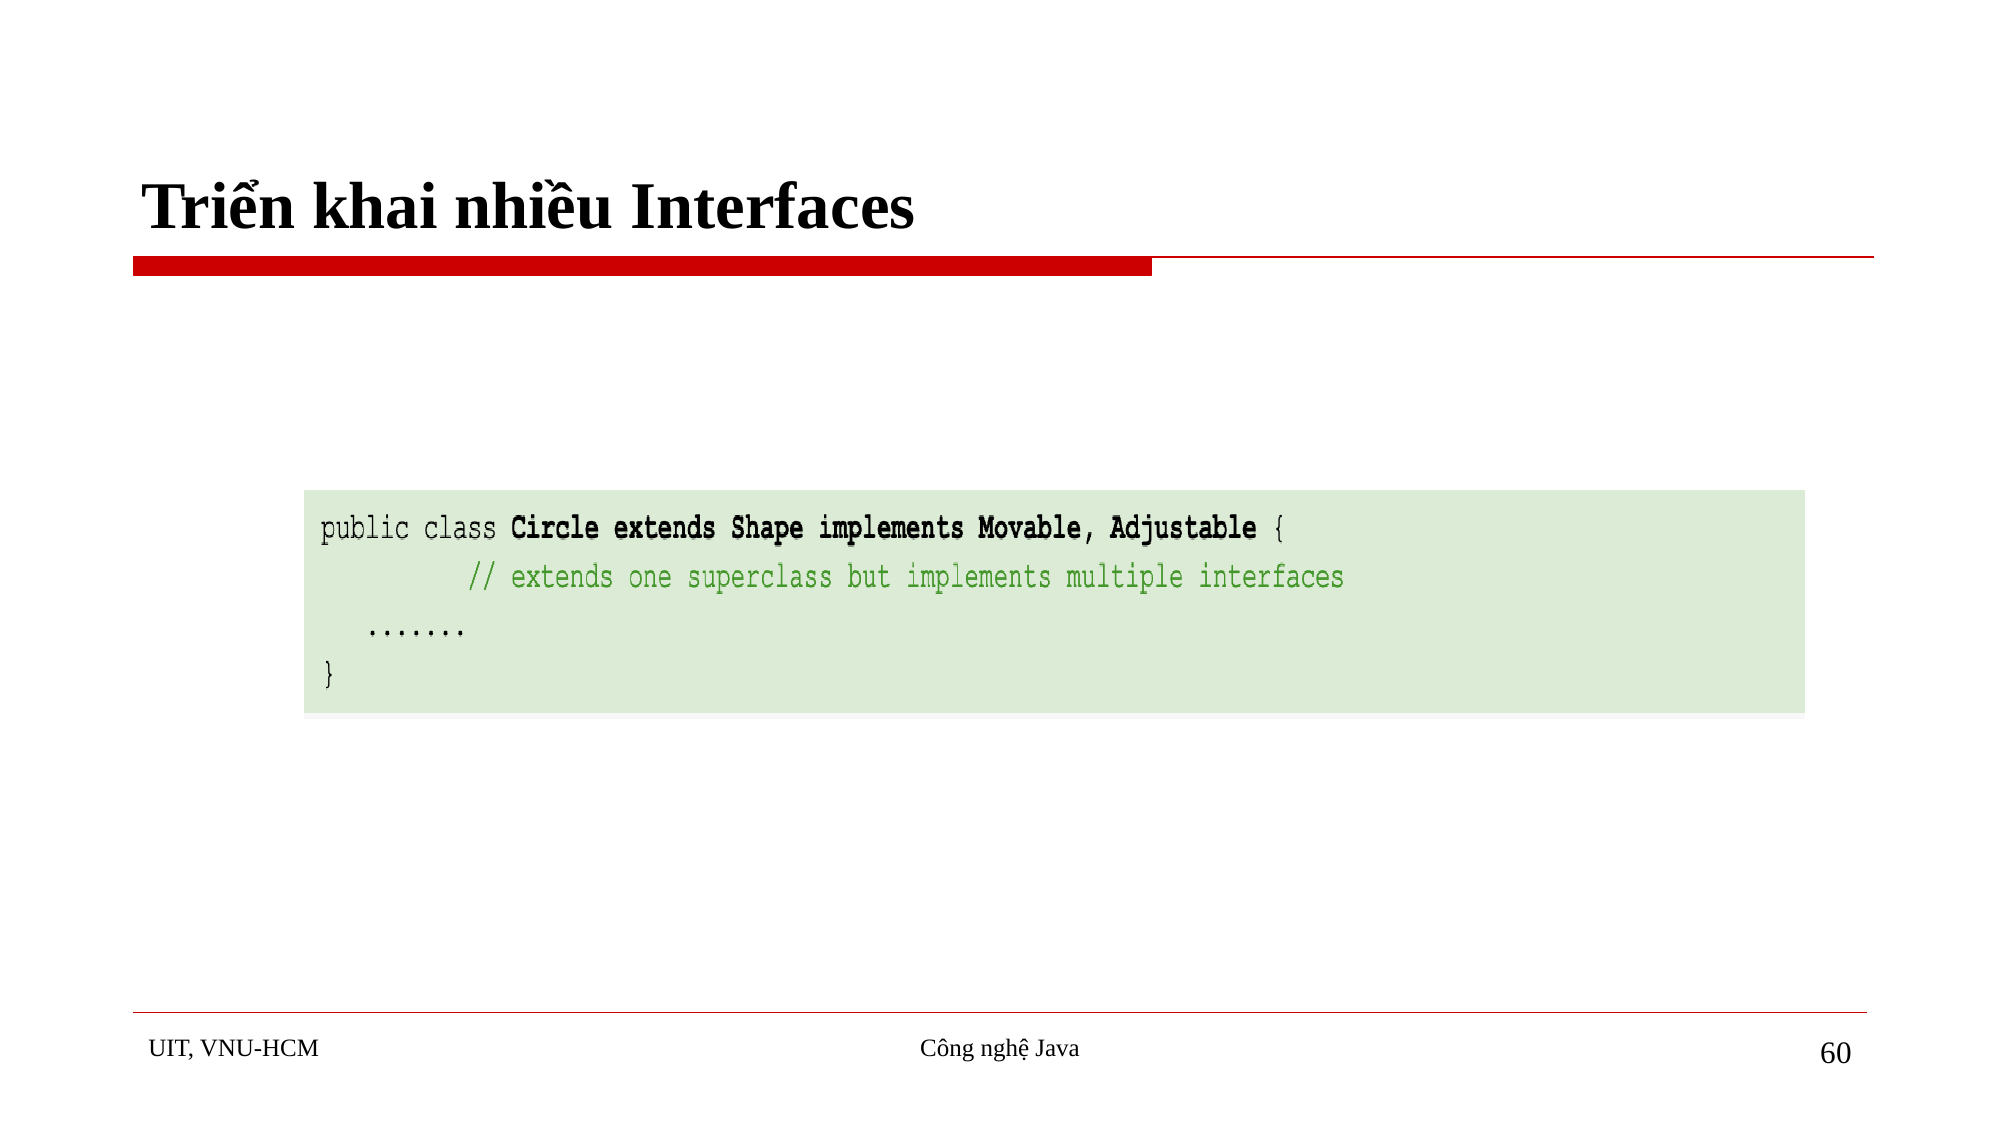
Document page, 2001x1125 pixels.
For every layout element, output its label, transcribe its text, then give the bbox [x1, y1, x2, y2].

text_box UIT, VNU-HCM [133, 1024, 567, 1103]
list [303, 490, 1805, 720]
text_box Công nghệ Java [683, 1024, 1317, 1103]
title Triển khai nhiều Interfaces [126, 50, 1876, 250]
text_box 60 [1433, 1024, 1867, 1103]
